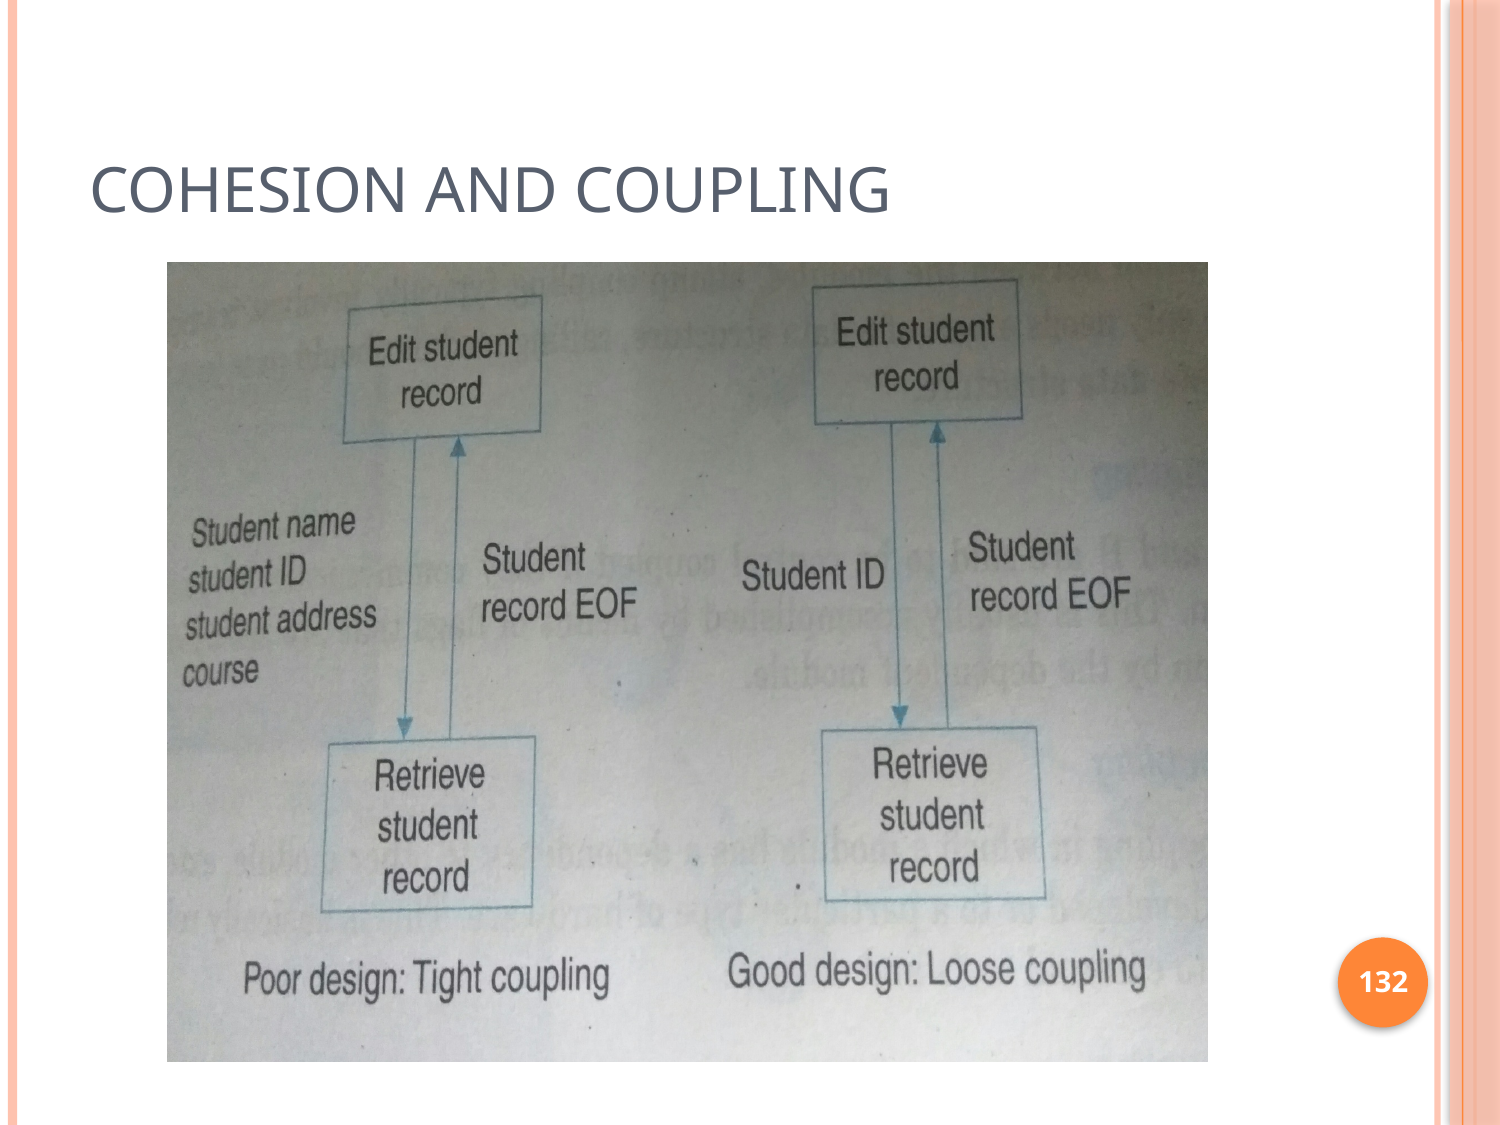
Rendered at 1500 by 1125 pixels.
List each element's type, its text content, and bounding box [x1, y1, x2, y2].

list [167, 261, 1208, 1063]
title Cohesion and coupling [75, 45, 1300, 233]
slide_number 132 [1333, 940, 1434, 1027]
